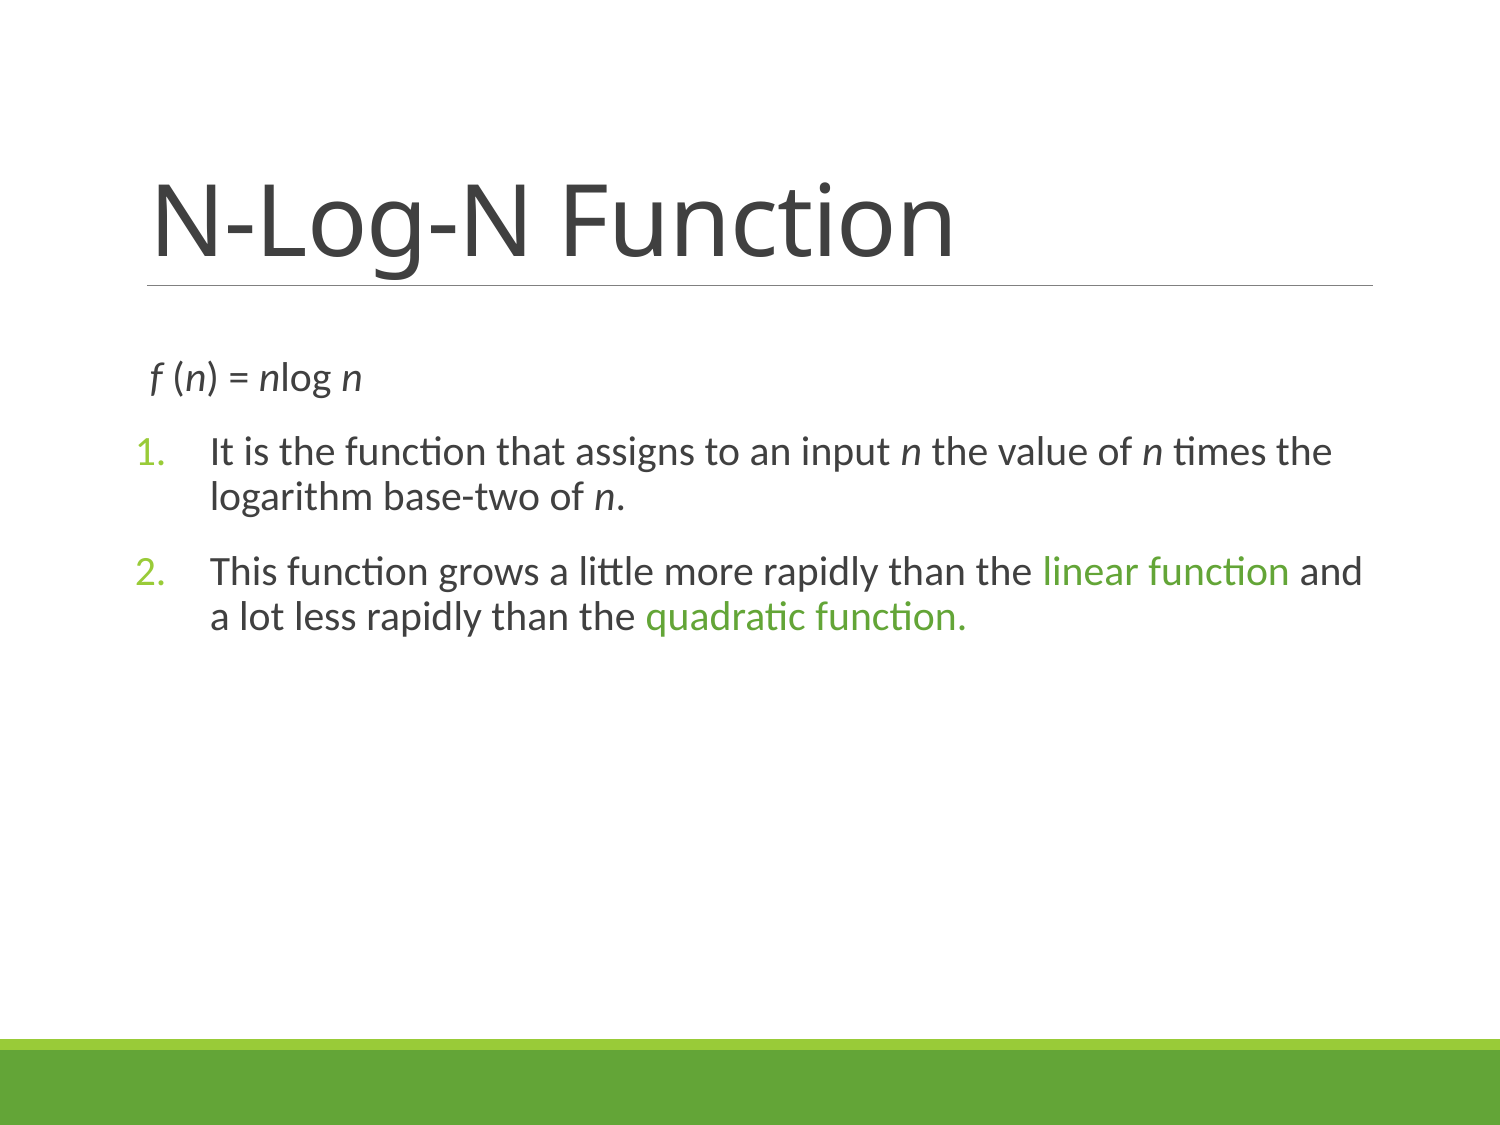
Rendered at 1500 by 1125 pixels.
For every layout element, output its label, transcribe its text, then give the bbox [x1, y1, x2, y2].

list f (n) = nlog n It is the function that assigns to an input n the value of n times the logarithm base-two of n. This function grows a little more rapidly than the linear function and a lot less rapidly than the quadratic function. [134, 302, 1373, 963]
title N-Log-N Function [134, 47, 1373, 285]
